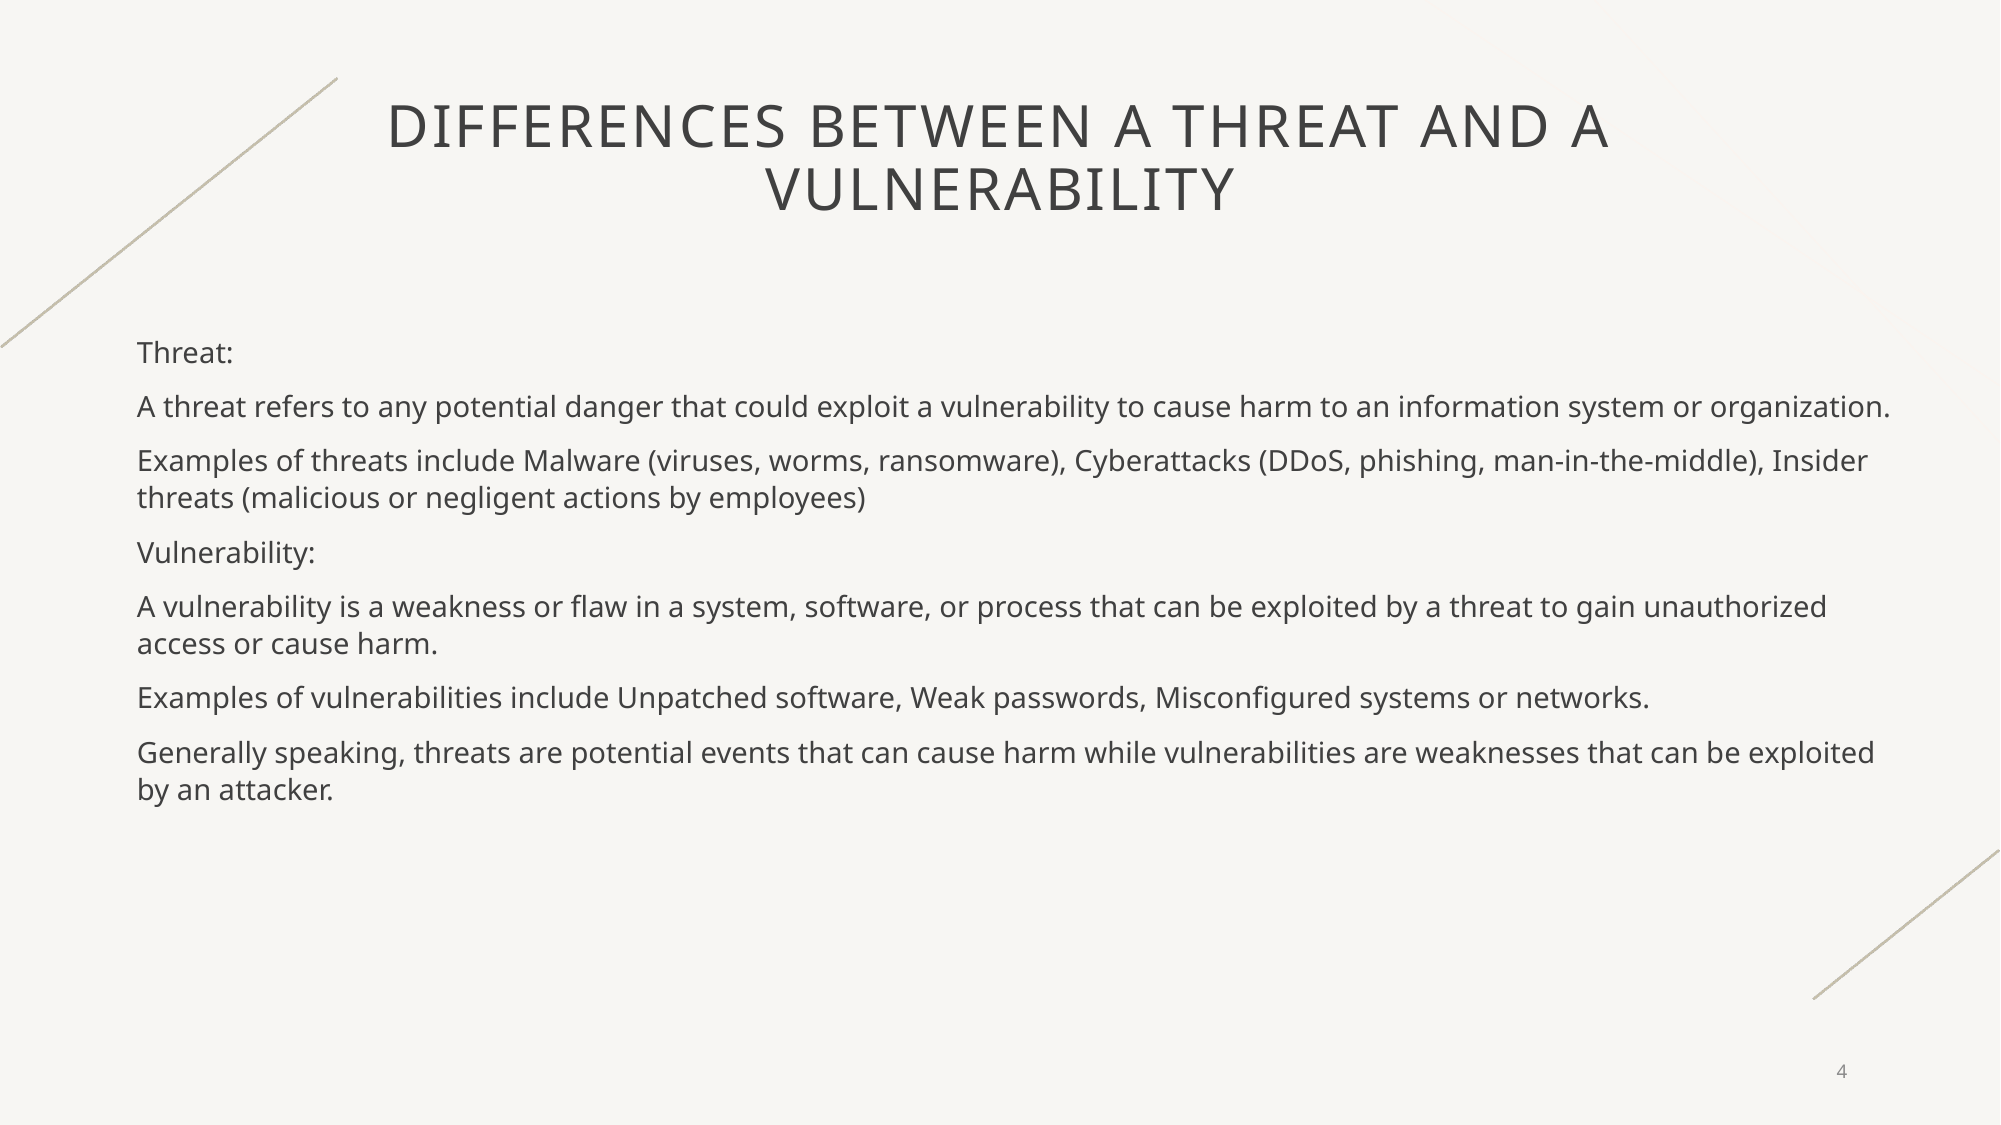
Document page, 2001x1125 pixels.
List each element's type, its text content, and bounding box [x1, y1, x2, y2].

slide_number 4 [1412, 1042, 1863, 1103]
picture [0, 77, 338, 348]
title Differences between a threat and a vulnerability [309, 51, 1691, 269]
list Threat: A threat refers to any potential danger that could exploit a vulnerability to cause harm to an information system or organization. Examples of threats include Malware (viruses, worms, ransomware), Cyberattacks (DDoS, phishing, man-in-the-middle), Insider threats (malicious or negligent actions by employees) Vulnerability: A vulnerability is a weakness or flaw in a system, software, or process that can be exploited by a threat to gain unauthorized access or cause harm. Examples of vulnerabilities include Unpatched software, Weak passwords, Misconfigured systems or networks. Generally speaking, threats are potential events that can cause harm while vulnerabilities are weaknesses that can be exploited by an attacker. [121, 324, 1909, 987]
picture [1812, 849, 2000, 1000]
